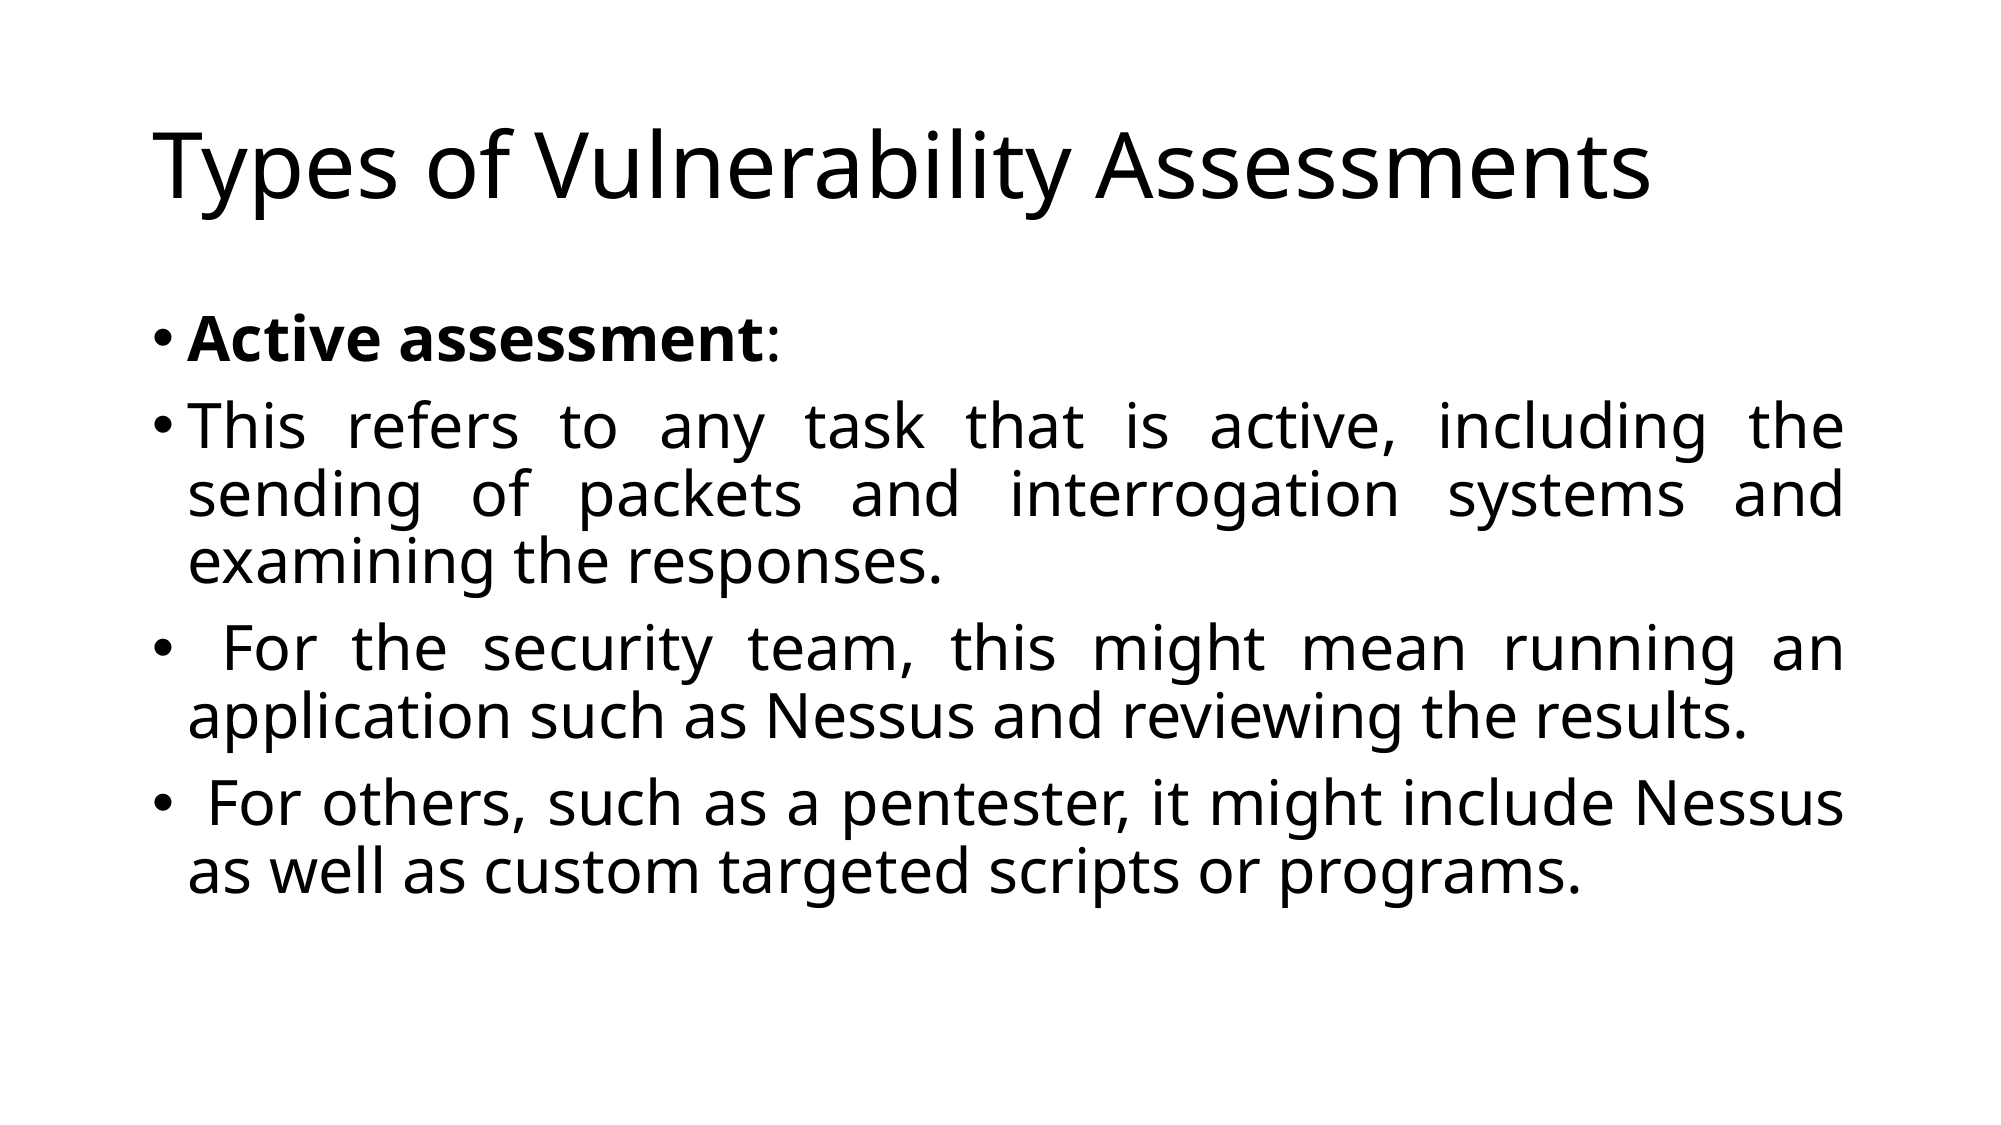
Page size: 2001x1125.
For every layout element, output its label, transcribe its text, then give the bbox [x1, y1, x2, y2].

list Active assessment: This refers to any task that is active, including the sending of packets and interrogation systems and examining the responses. For the security team, this might mean running an application such as Nessus and reviewing the results. For others, such as a pentester, it might include Nessus as well as custom targeted scripts or programs. [137, 299, 1863, 1014]
title Types of Vulnerability Assessments [137, 59, 1863, 278]
